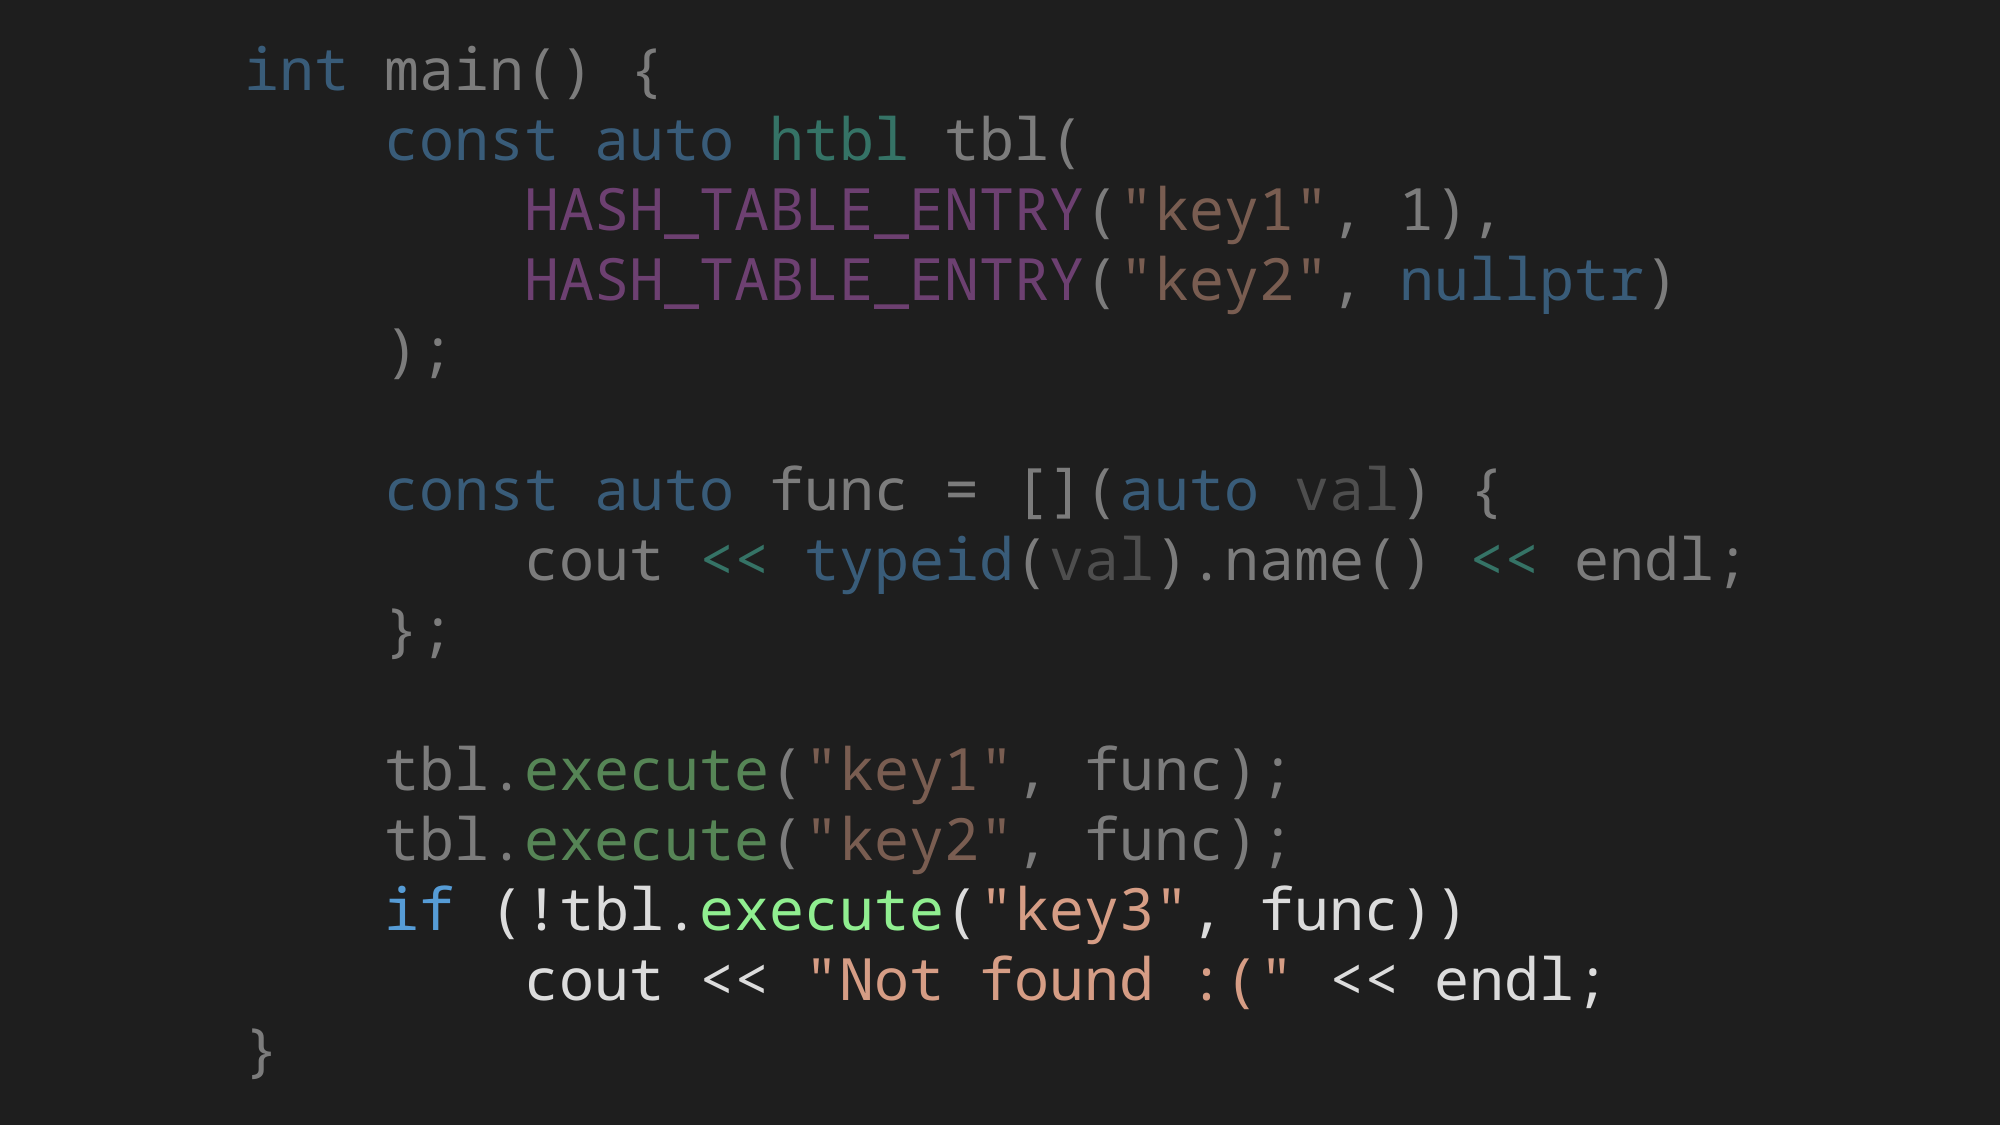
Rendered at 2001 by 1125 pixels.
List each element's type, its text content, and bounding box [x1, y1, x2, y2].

text_box int main() { const auto htbl tbl( HASH_TABLE_ENTRY("key1", 1), HASH_TABLE_ENTRY("key2", nullptr) ); const auto func = [](auto val) { cout << typeid(val).name() << endl; }; tbl.execute("key1", func); tbl.execute("key2", func); if (!tbl.execute("key3", func)) cout << "Not found :(" << endl; } [229, 877, 1771, 1090]
text_box [22, 13, 1893, 877]
text_box [107, 1018, 424, 1082]
